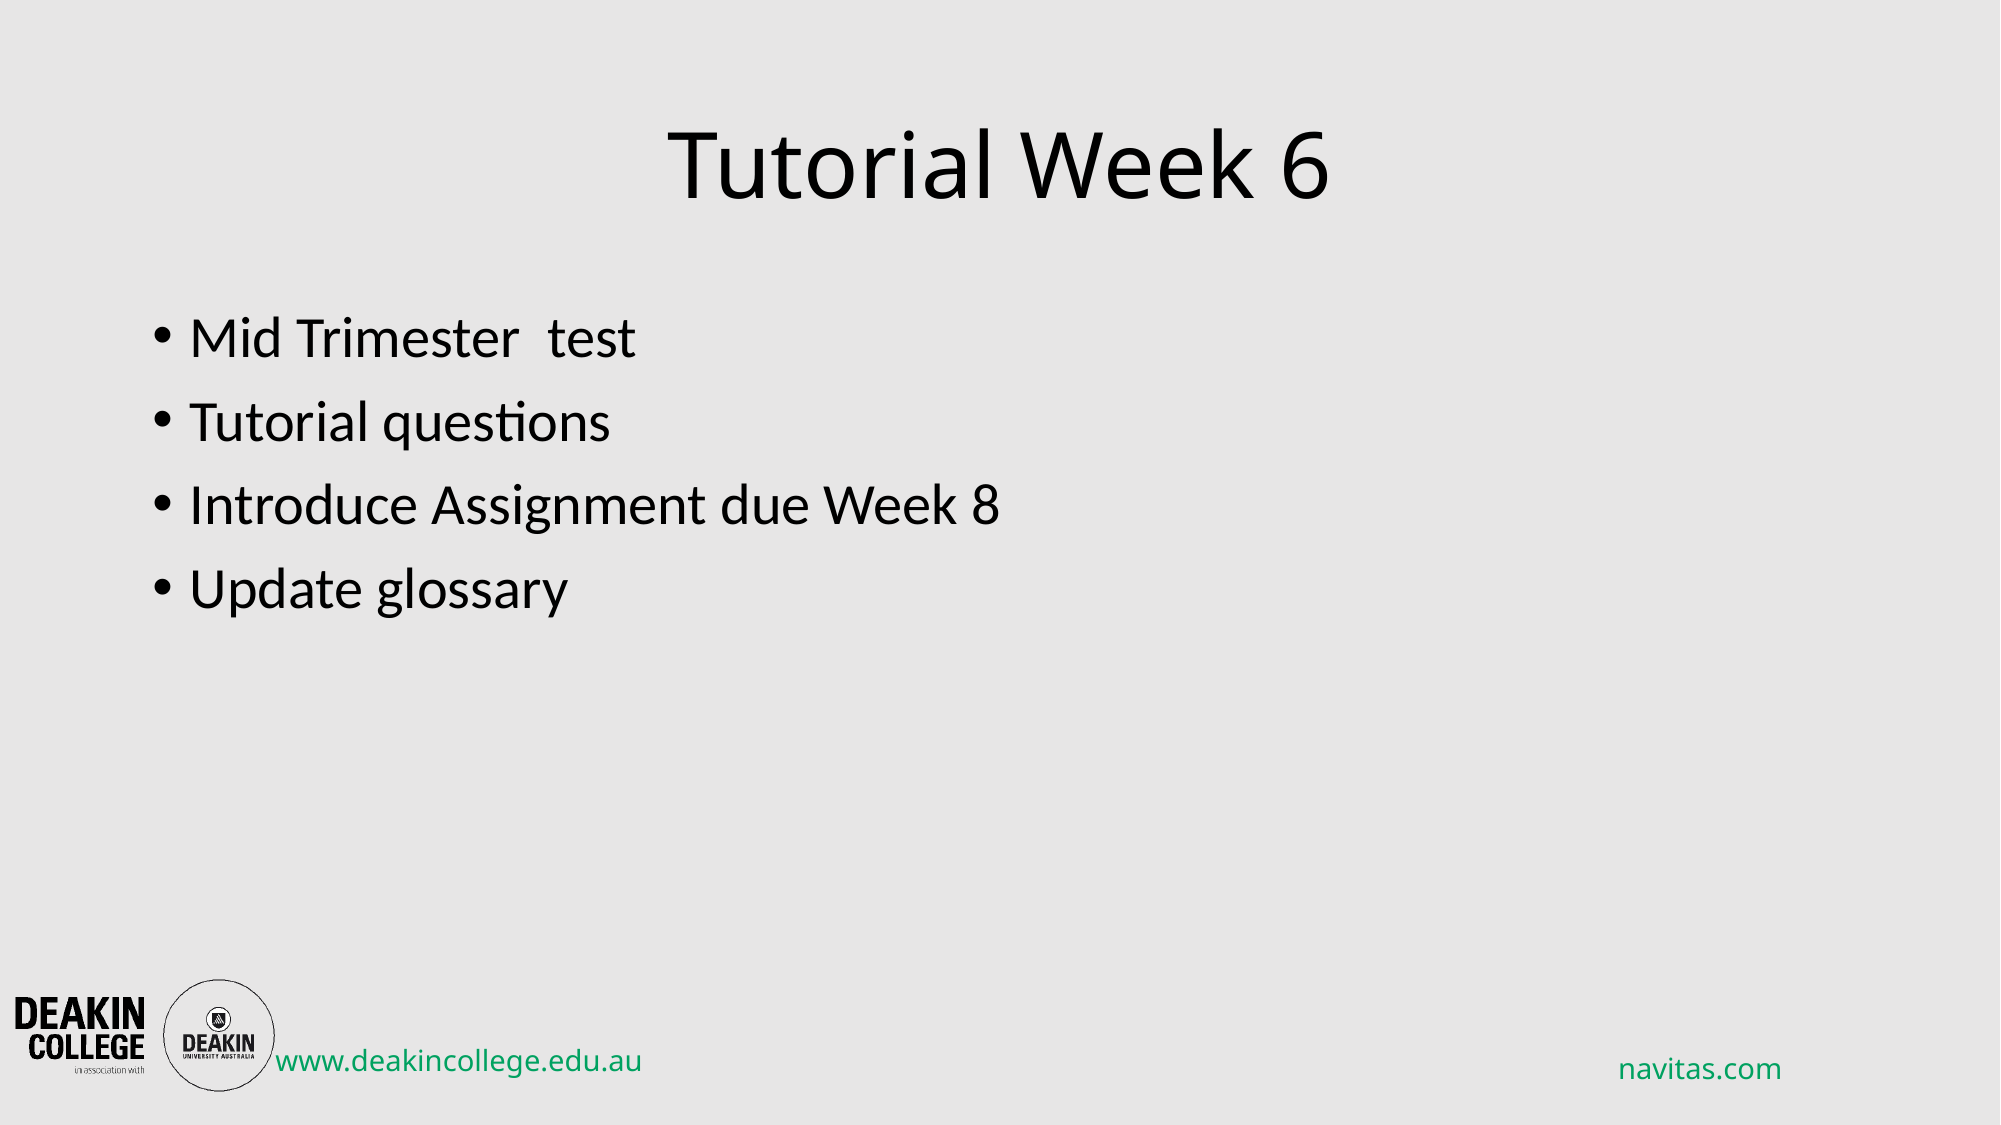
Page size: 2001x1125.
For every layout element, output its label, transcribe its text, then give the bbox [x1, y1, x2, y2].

list Mid Trimester test Tutorial questions Introduce Assignment due Week 8 Update glossary [137, 299, 1863, 1014]
title Tutorial Week 6 [137, 59, 1863, 278]
picture [13, 977, 276, 1093]
